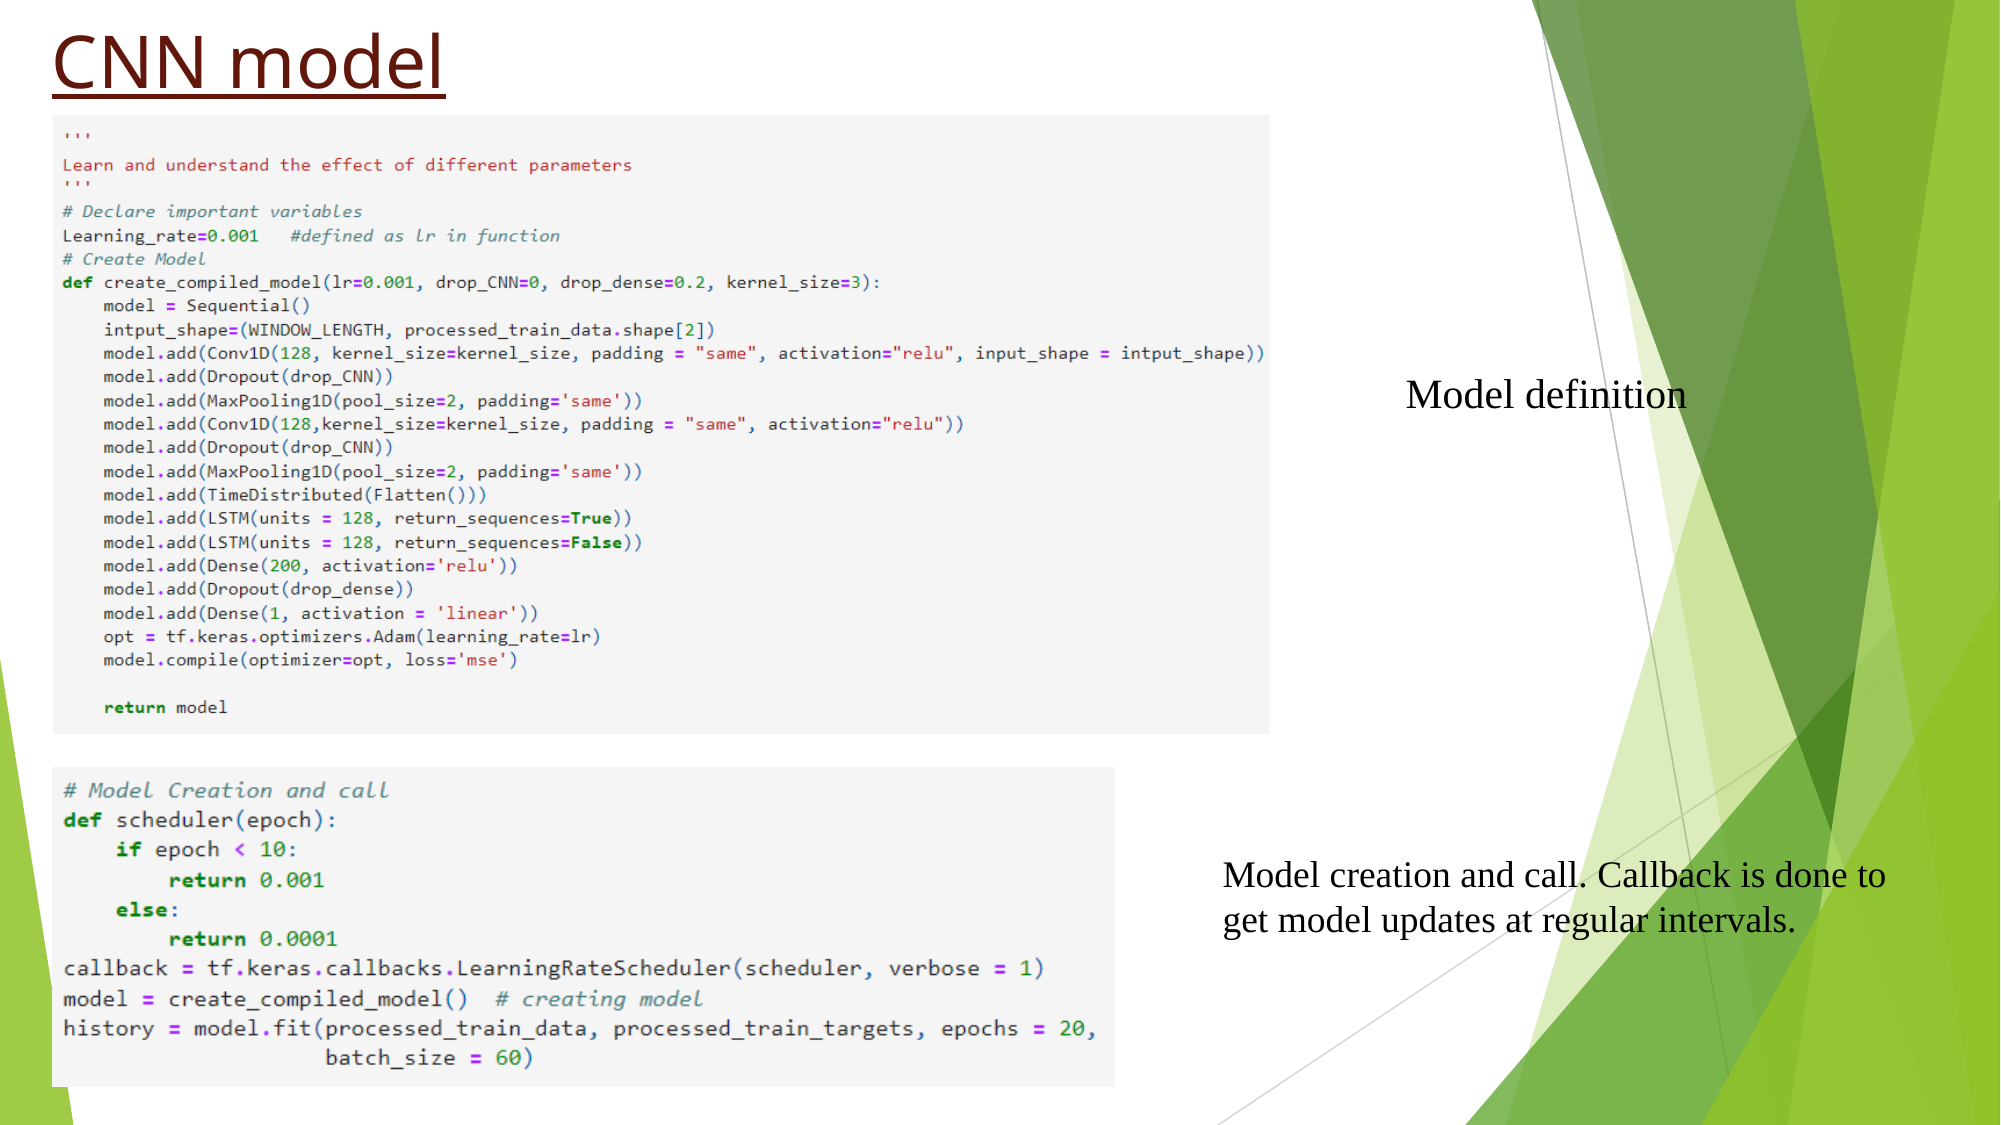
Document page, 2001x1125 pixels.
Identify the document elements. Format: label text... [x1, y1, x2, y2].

picture [52, 767, 1116, 1088]
picture [52, 115, 1271, 735]
text_box Model creation and call. Callback is done to get model updates at regular intervals. [1207, 842, 1941, 948]
title CNN model [36, 7, 1447, 116]
text_box Model definition [1390, 359, 1948, 425]
